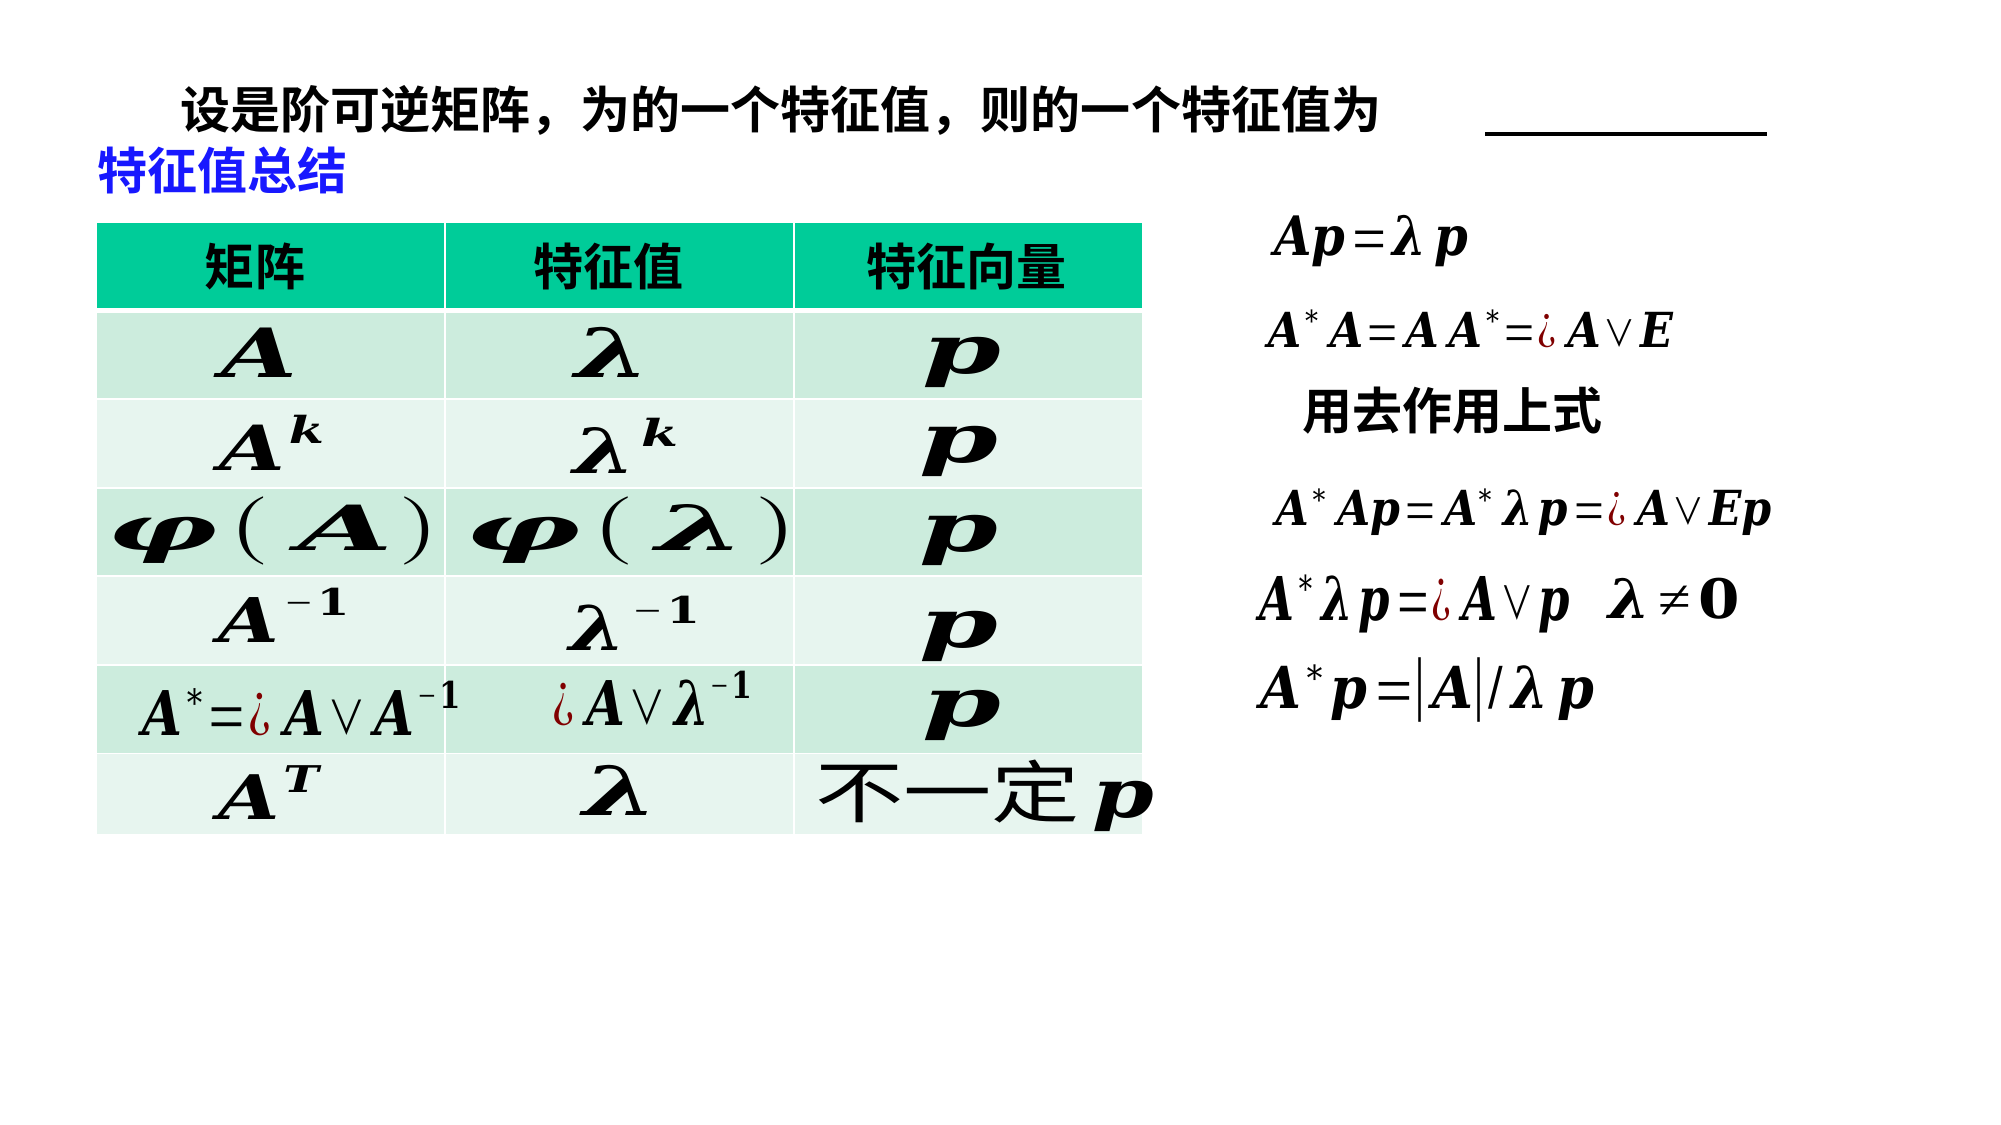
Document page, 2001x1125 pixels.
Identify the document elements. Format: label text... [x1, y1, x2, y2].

table_cell [446, 313, 793, 398]
text_box 特征值总结 [83, 131, 816, 207]
table_header [97, 223, 444, 308]
text_box 特征向量 [851, 227, 1124, 303]
table_cell [795, 666, 1142, 753]
text_box 特征值 [518, 227, 720, 303]
text_box 矩阵 [190, 227, 392, 303]
table_cell [446, 400, 793, 487]
table_cell [97, 489, 444, 575]
table_header [446, 223, 793, 308]
table_cell [97, 577, 444, 664]
table_cell [795, 313, 1142, 398]
table_cell [97, 313, 444, 398]
text_box [1470, 71, 1782, 147]
table_cell [97, 666, 444, 753]
table_cell [795, 400, 1142, 487]
table_cell [97, 400, 444, 487]
table_cell [795, 489, 1142, 575]
table_cell [446, 754, 793, 834]
table_cell [795, 754, 1142, 834]
table_cell [97, 754, 444, 834]
table_header [795, 223, 1142, 308]
table_cell [446, 666, 793, 753]
table_cell [446, 489, 793, 575]
table_cell [795, 577, 1142, 664]
table_cell [446, 577, 793, 664]
